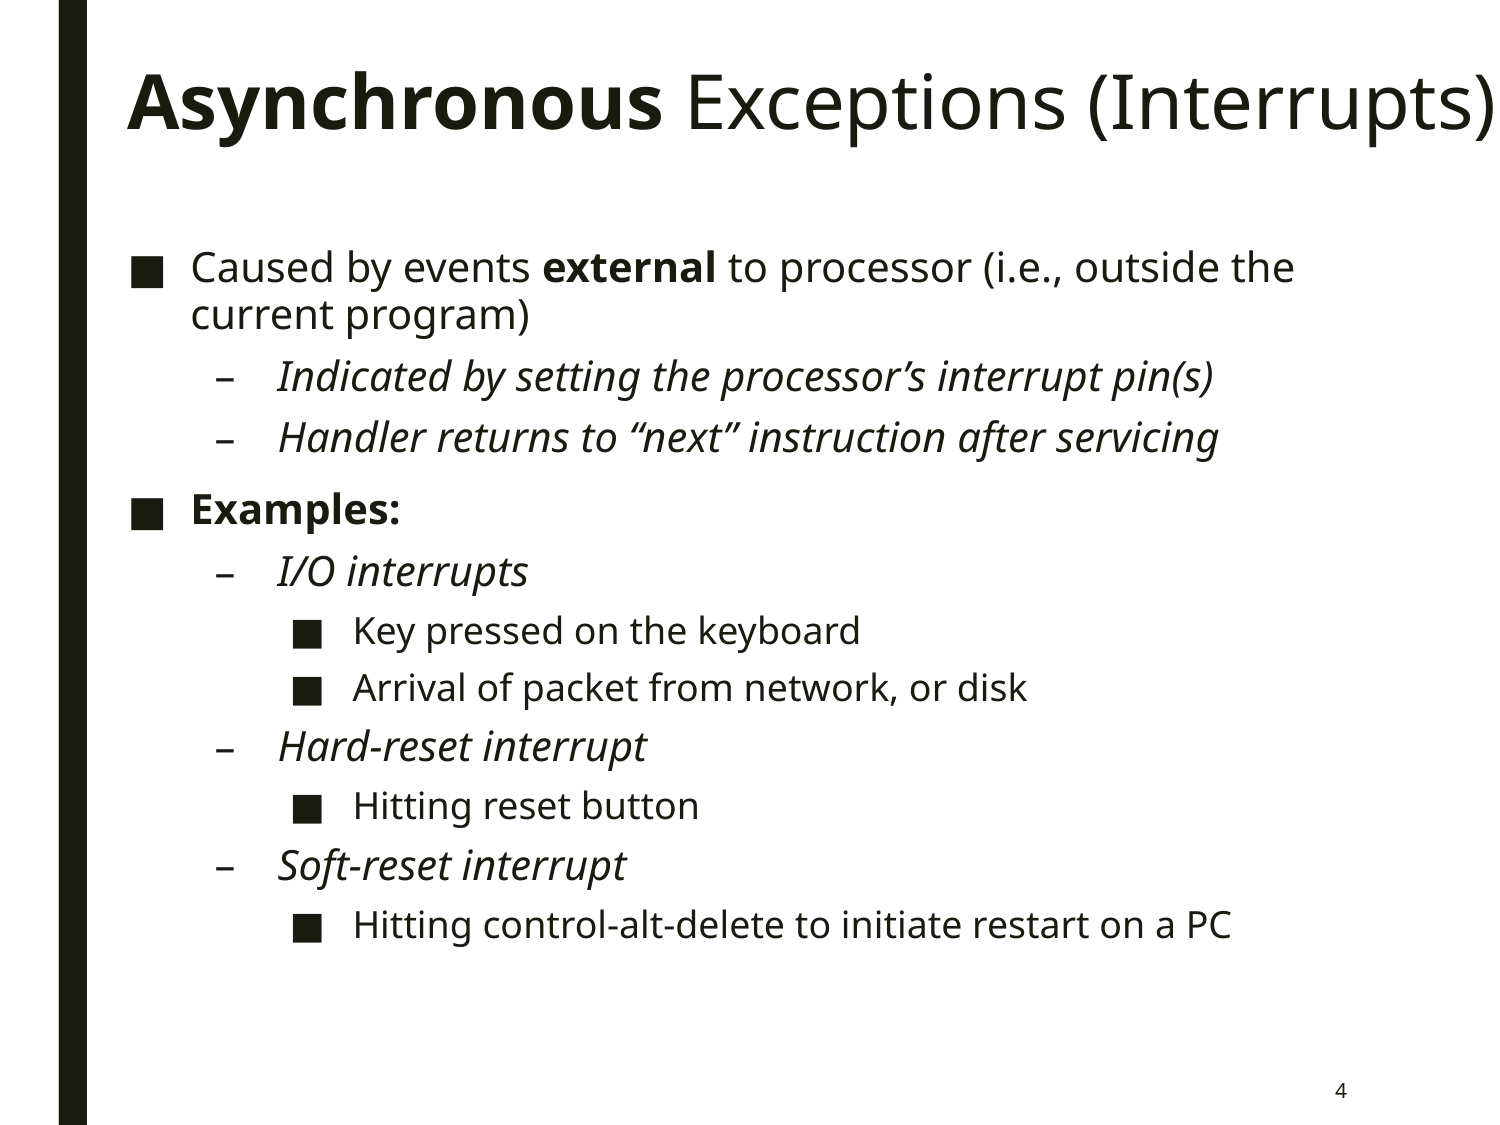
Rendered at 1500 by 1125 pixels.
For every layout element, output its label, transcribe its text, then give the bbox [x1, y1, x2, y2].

slide_number 4 [1165, 1058, 1362, 1125]
title Asynchronous Exceptions (Interrupts) [112, 56, 1500, 157]
list Caused by events external to processor (i.e., outside the current program) Indicated by setting the processor’s interrupt pin(s) Handler returns to “next” instruction after servicing Examples: I/O interrupts Key pressed on the keyboard Arrival of packet from network, or disk Hard-reset interrupt Hitting reset button Soft-reset interrupt Hitting control-alt-delete to initiate restart on a PC [112, 237, 1350, 898]
